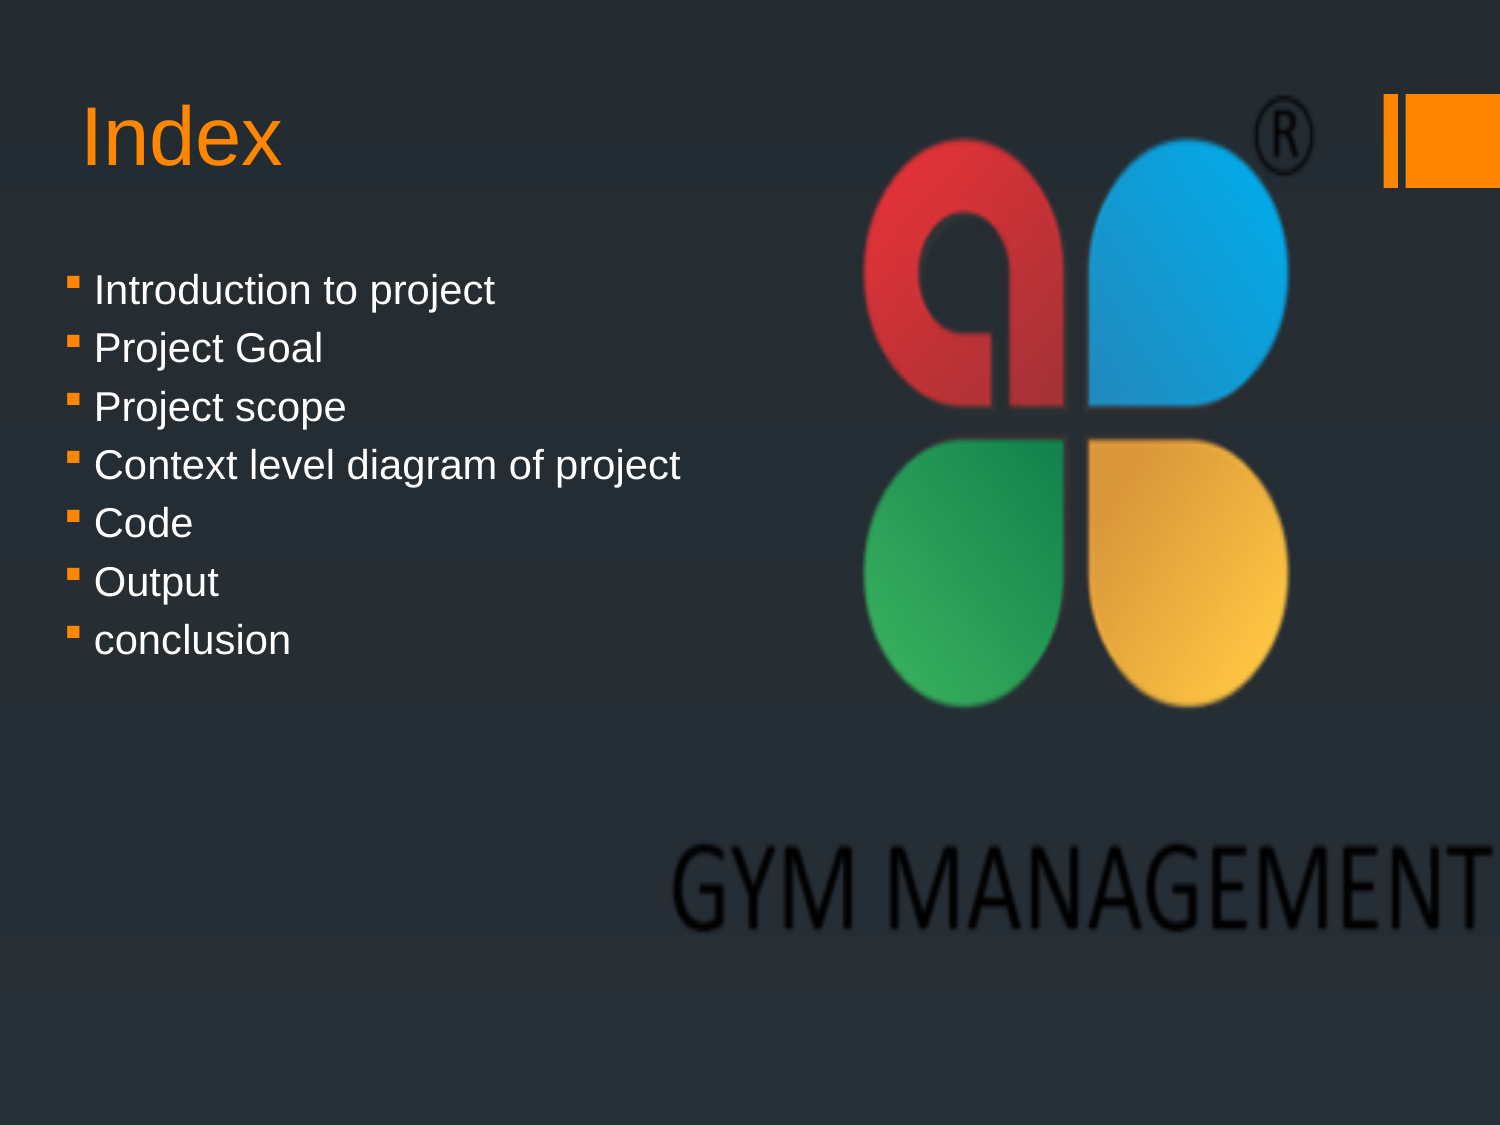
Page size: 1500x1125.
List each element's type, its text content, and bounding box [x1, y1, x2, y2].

title Index [64, 0, 649, 190]
picture [654, 0, 1500, 1095]
list Introduction to project Project Goal Project scope Context level diagram of project Code Output conclusion [41, 255, 649, 836]
